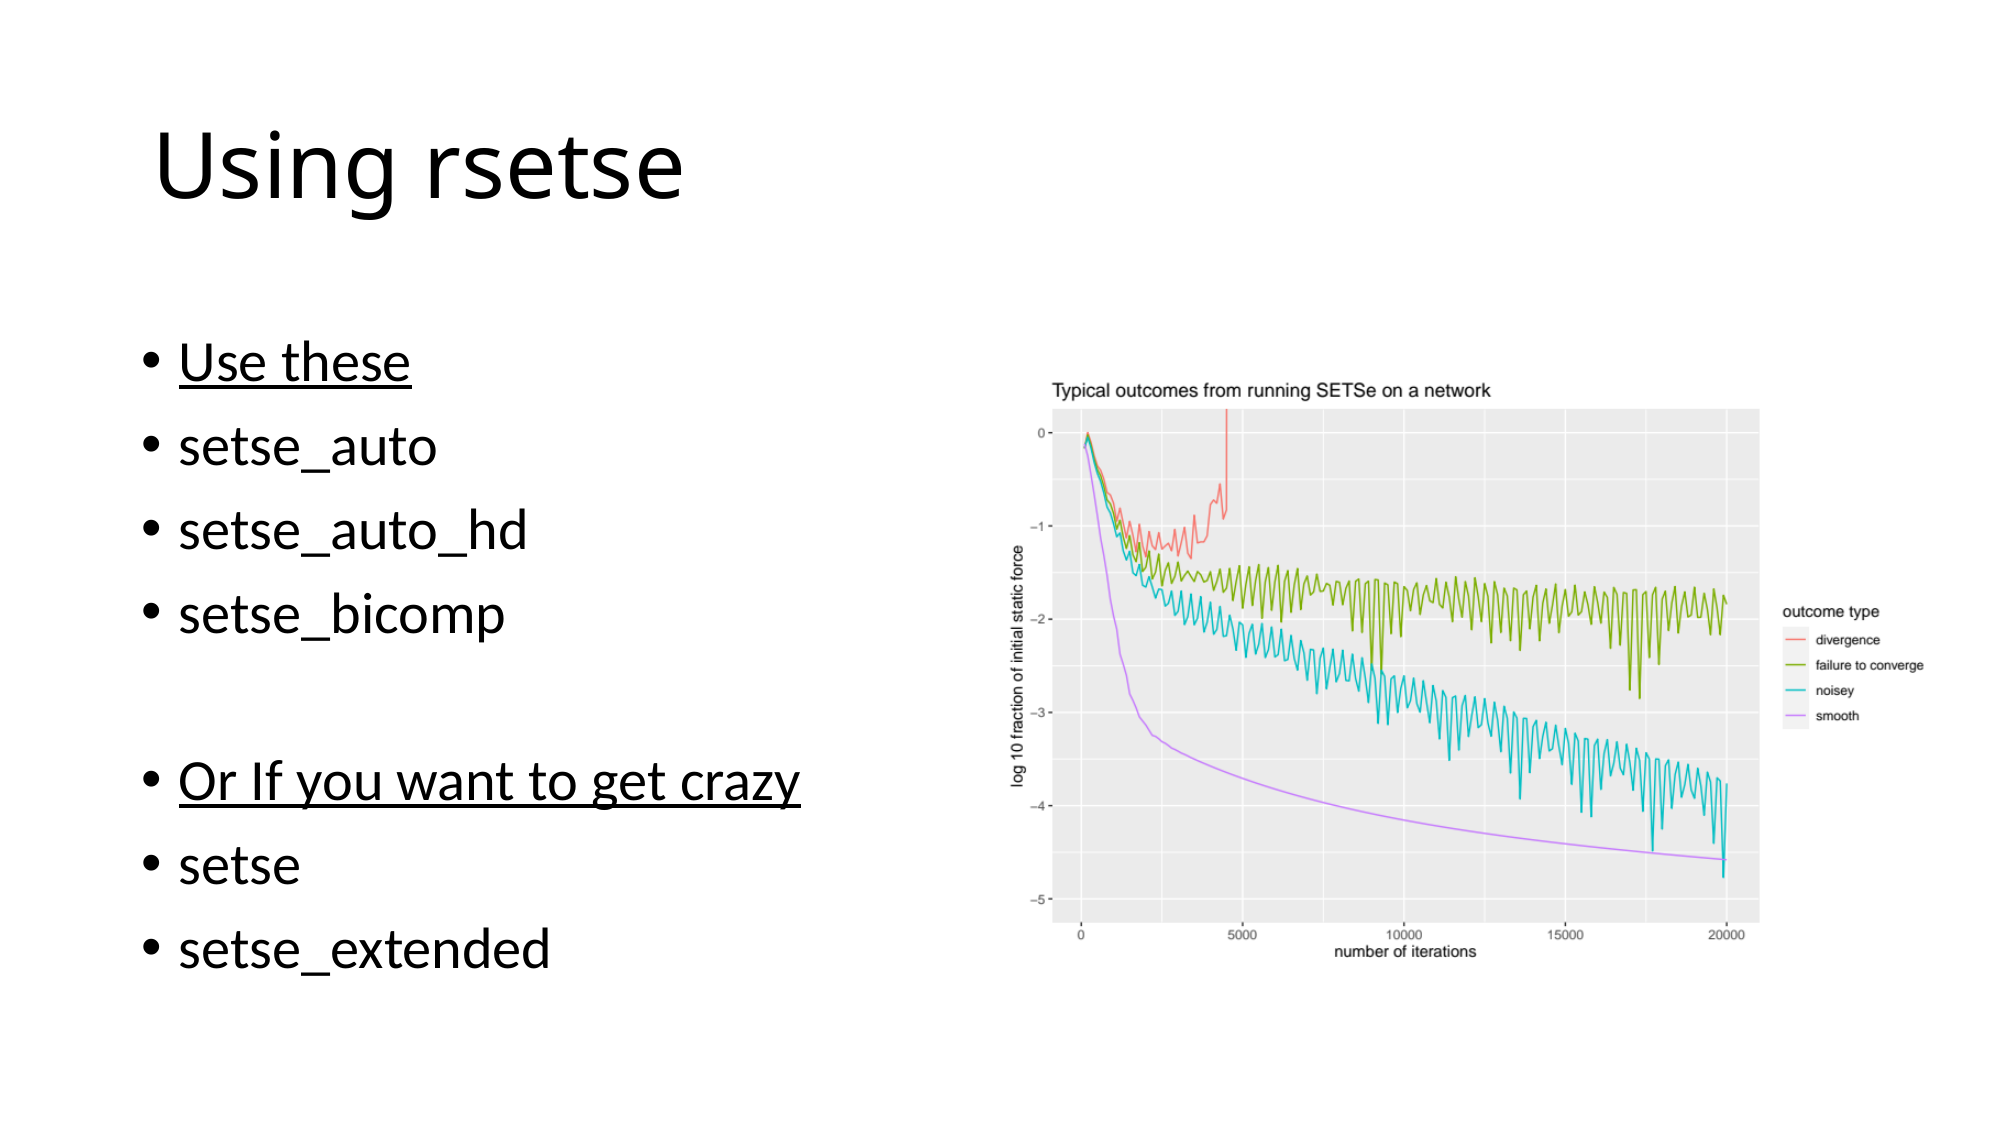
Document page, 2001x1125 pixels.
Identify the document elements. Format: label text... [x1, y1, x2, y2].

text_box Use these setse_auto setse_auto_hd setse_bicomp Or If you want to get crazy setse setse_extended [141, 331, 801, 981]
text_box Using rsetse [137, 59, 1863, 278]
picture [1003, 377, 1940, 969]
